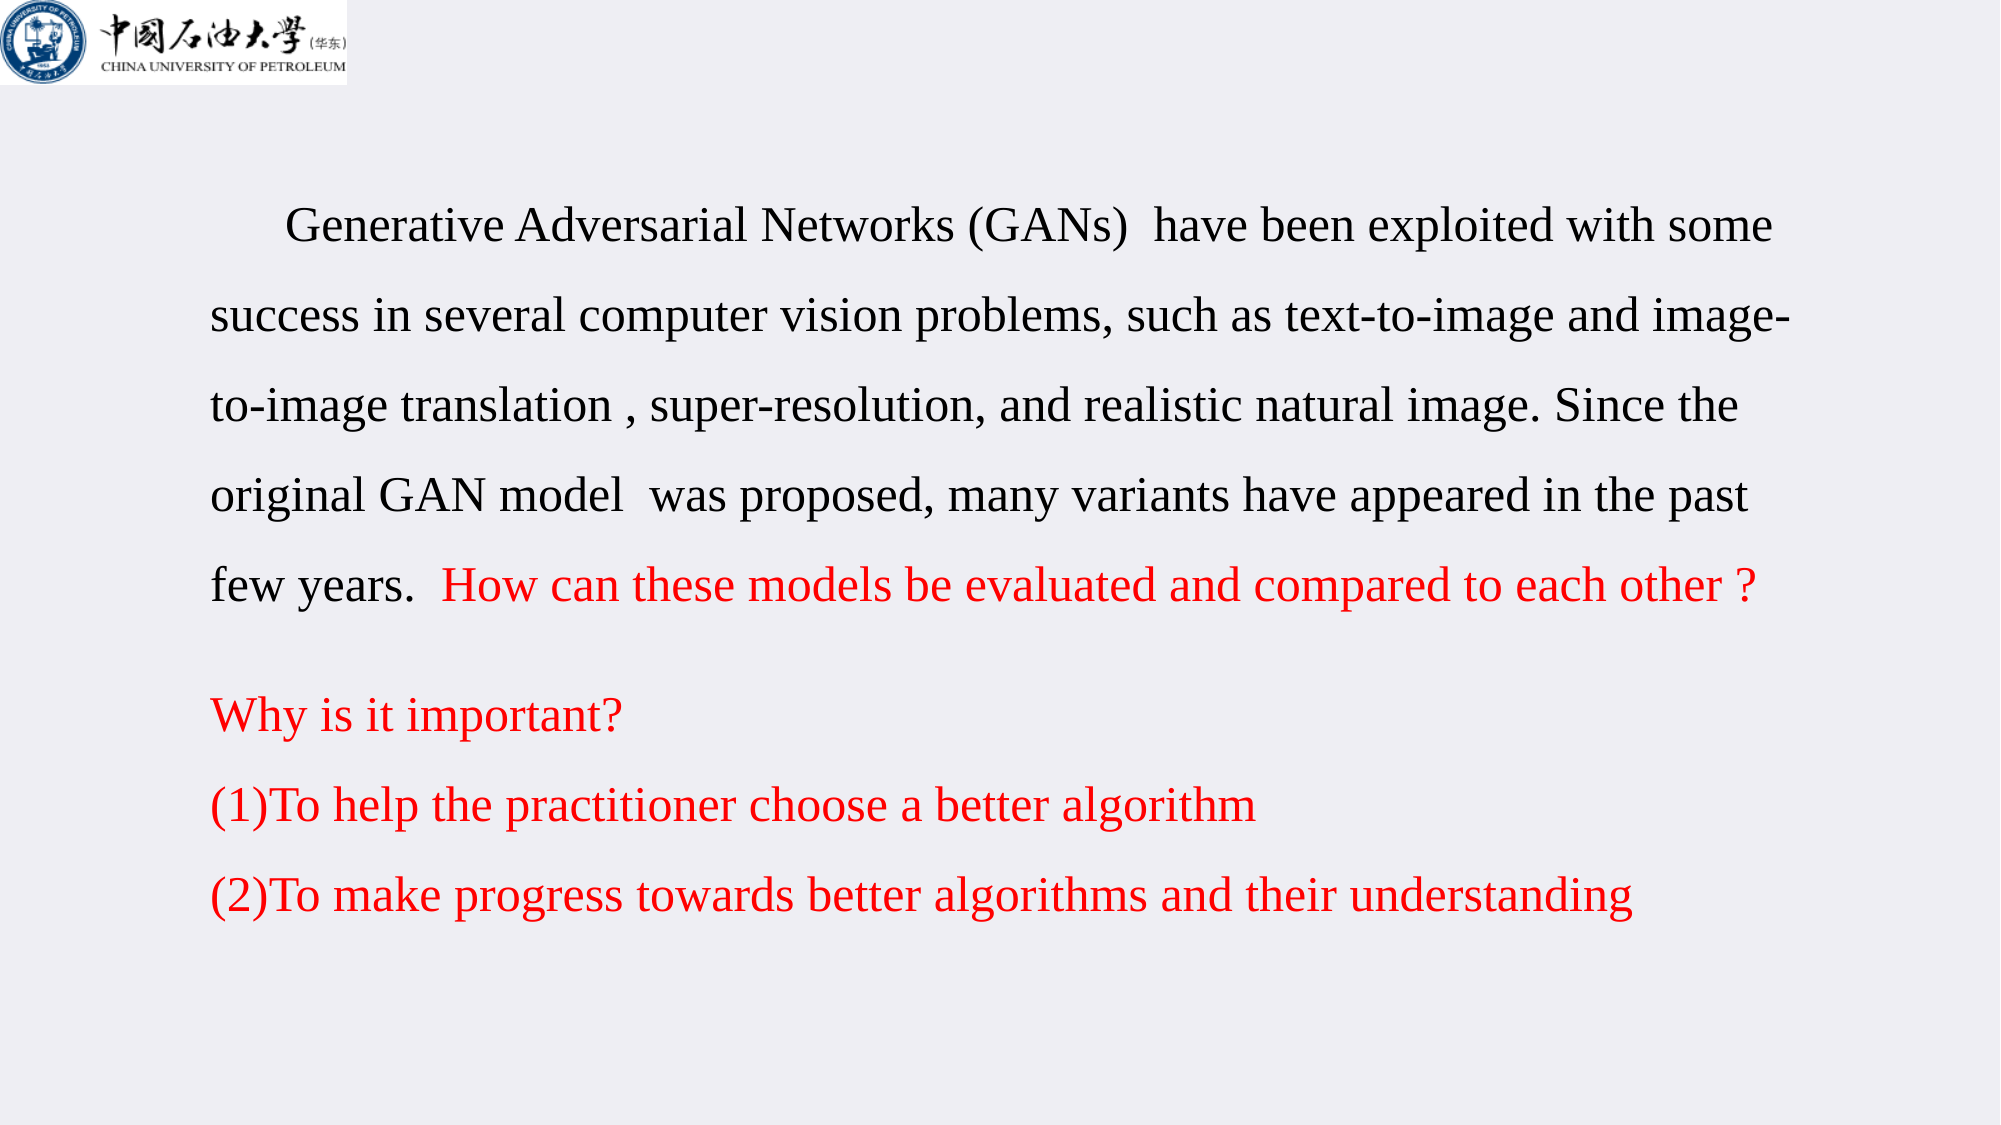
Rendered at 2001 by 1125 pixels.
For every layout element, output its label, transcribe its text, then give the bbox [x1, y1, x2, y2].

picture [0, 0, 347, 85]
text_box Generative Adversarial Networks (GANs) have been exploited with some success in several computer vision problems, such as text-to-image and image-to-image translation , super-resolution, and realistic natural image. Since the original GAN model was proposed, many variants have appeared in the past few years. How can these models be evaluated and compared to each other ? [195, 154, 1831, 620]
text_box Why is it important? (1)To help the practitioner choose a better algorithm (2)To make progress towards better algorithms and their understanding [195, 643, 1831, 929]
